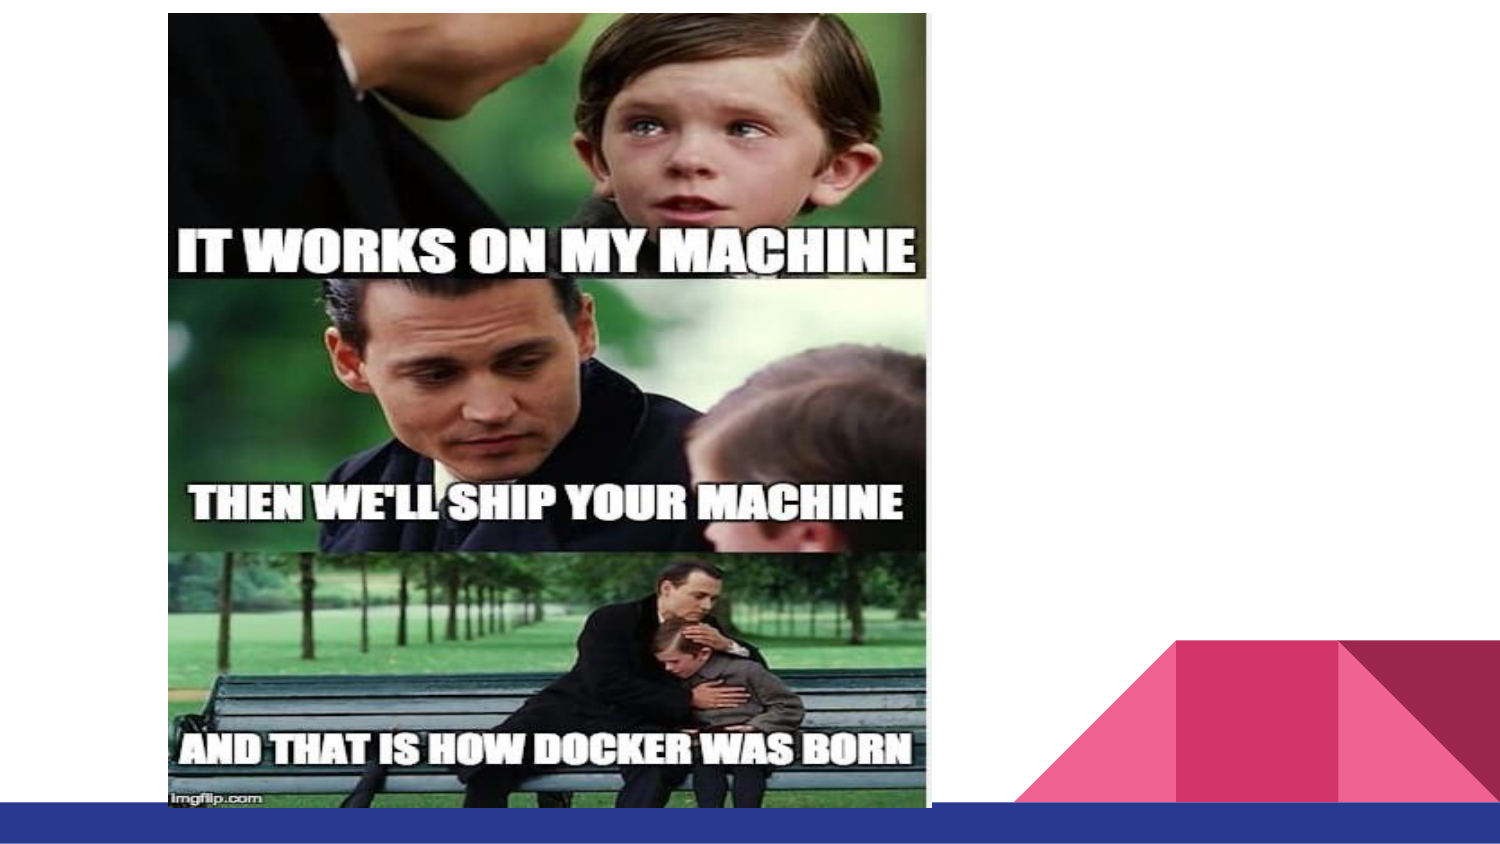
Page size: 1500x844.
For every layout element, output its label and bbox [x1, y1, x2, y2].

picture [167, 13, 933, 808]
